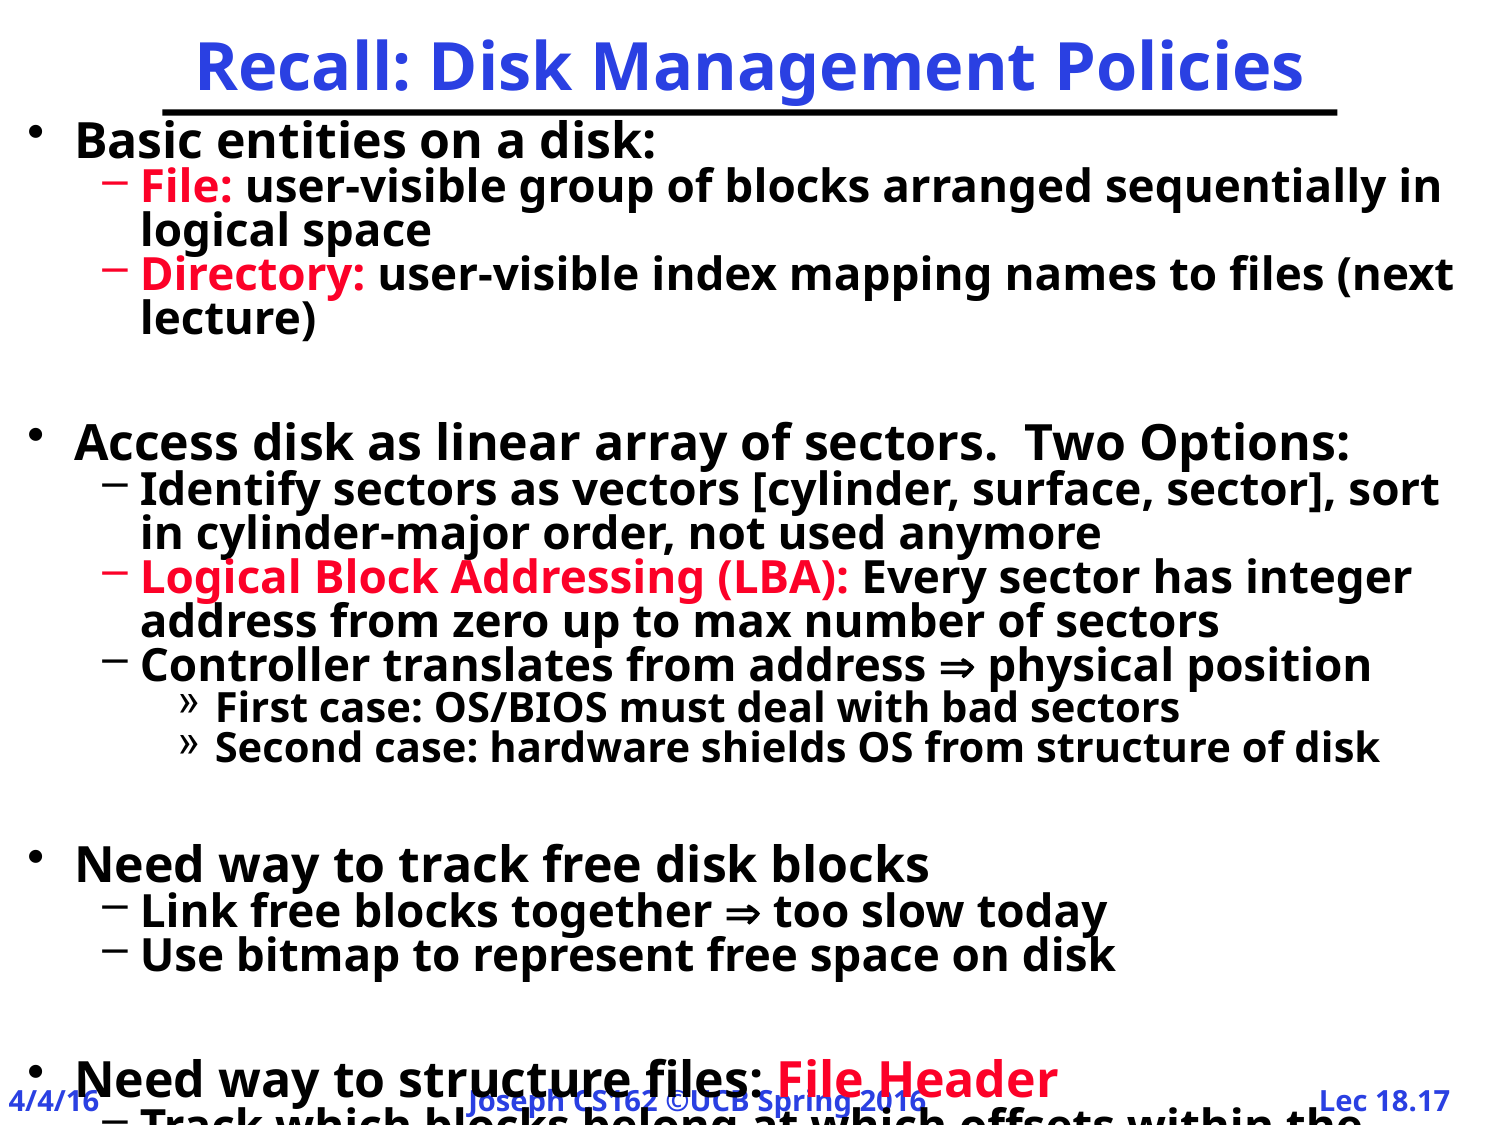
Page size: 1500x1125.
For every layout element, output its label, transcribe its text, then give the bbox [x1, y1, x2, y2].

title Recall: Disk Management Policies [162, 24, 1338, 112]
list Basic entities on a disk: File: user-visible group of blocks arranged sequentially in logical space Directory: user-visible index mapping names to files (next lecture) Access disk as linear array of sectors. Two Options: Identify sectors as vectors [cylinder, surface, sector], sort in cylinder-major order, not used anymore Logical Block Addressing (LBA): Every sector has integer address from zero up to max number of sectors Controller translates from address  physical position First case: OS/BIOS must deal with bad sectors Second case: hardware shields OS from structure of disk Need way to track free disk blocks Link free blocks together  too slow today Use bitmap to represent free space on disk Need way to structure files: File Header Track which blocks belong at which offsets within the logical file structure Optimize placement of files’ disk blocks to match access and usage patterns [12, 112, 1488, 1100]
